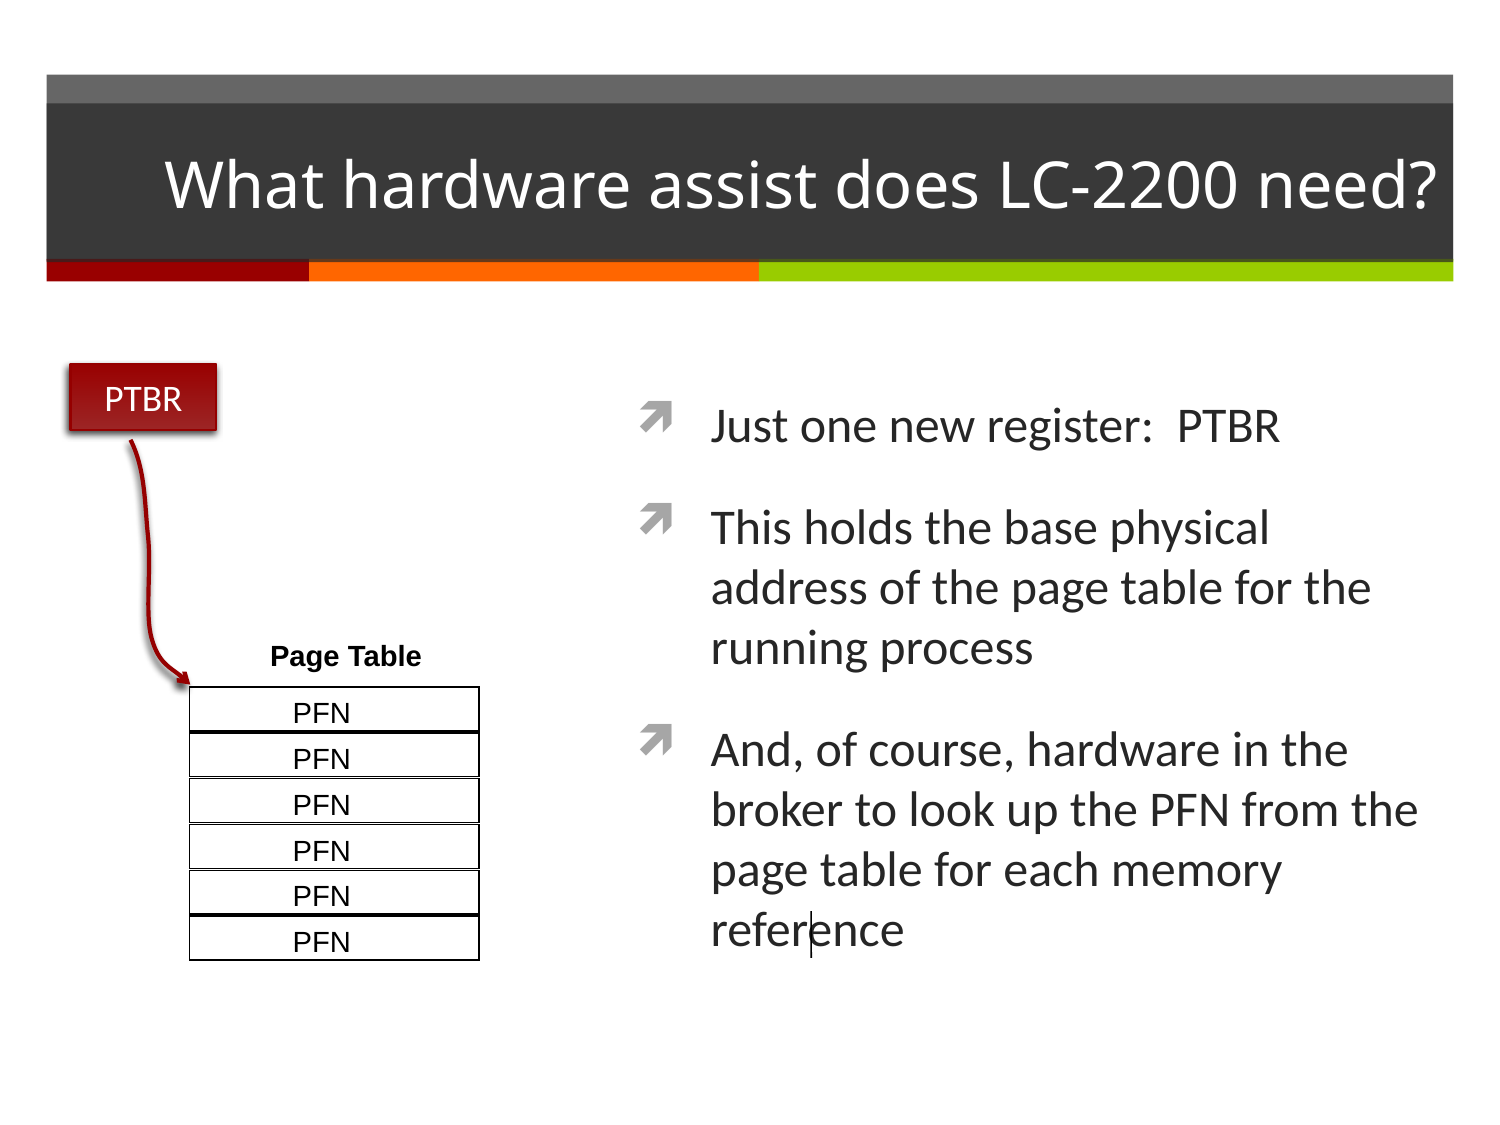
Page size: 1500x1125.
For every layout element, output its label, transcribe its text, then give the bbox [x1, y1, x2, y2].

text_box PTBR [69, 363, 217, 431]
text_box [189, 870, 480, 915]
text_box [189, 824, 480, 869]
text_box [129, 439, 191, 685]
text_box [189, 686, 480, 731]
title What hardware assist does LC-2200 need? [46, 103, 1454, 263]
list Just one new register: PTBR This holds the base physical address of the page table for the running process And, of course, hardware in the broker to look up the PFN from the page table for each memory reference [621, 385, 1454, 1096]
text_box [189, 732, 480, 777]
text_box Page Table [180, 629, 532, 680]
text_box [189, 778, 480, 823]
text_box PFN [189, 916, 480, 966]
